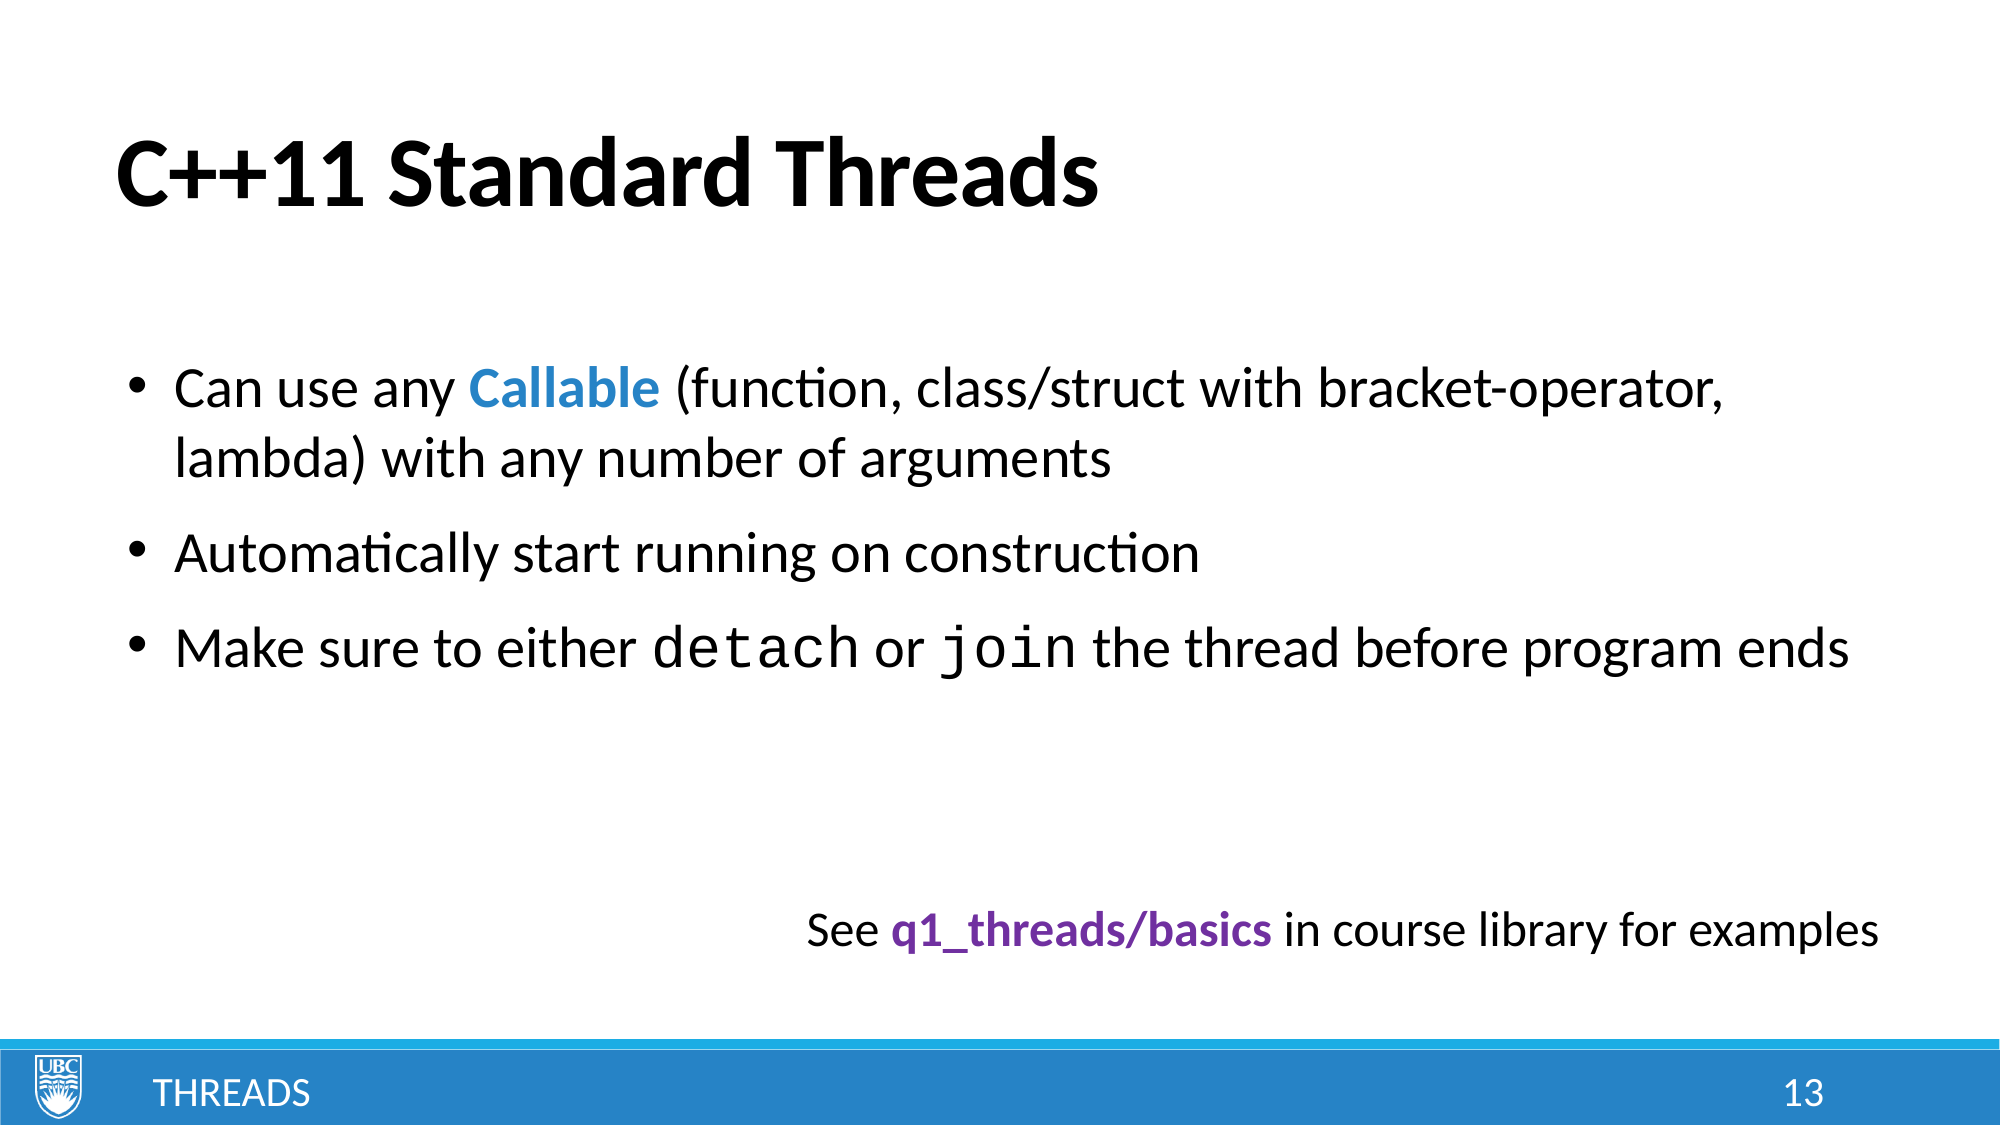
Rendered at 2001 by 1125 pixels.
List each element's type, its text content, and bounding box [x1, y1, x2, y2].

picture [35, 1055, 82, 1119]
text_box Can use any Callable (function, class/struct with bracket-operator, lambda) with any number of arguments Automatically start running on construction Make sure to either detach or join the thread before program ends [112, 341, 1892, 782]
title C++11 Standard Threads [101, 106, 1752, 235]
footer Threads [137, 1059, 1396, 1120]
text_box See q1_threads/basics in course library for examples [791, 889, 1895, 965]
slide_number 13 [1624, 1059, 1840, 1120]
